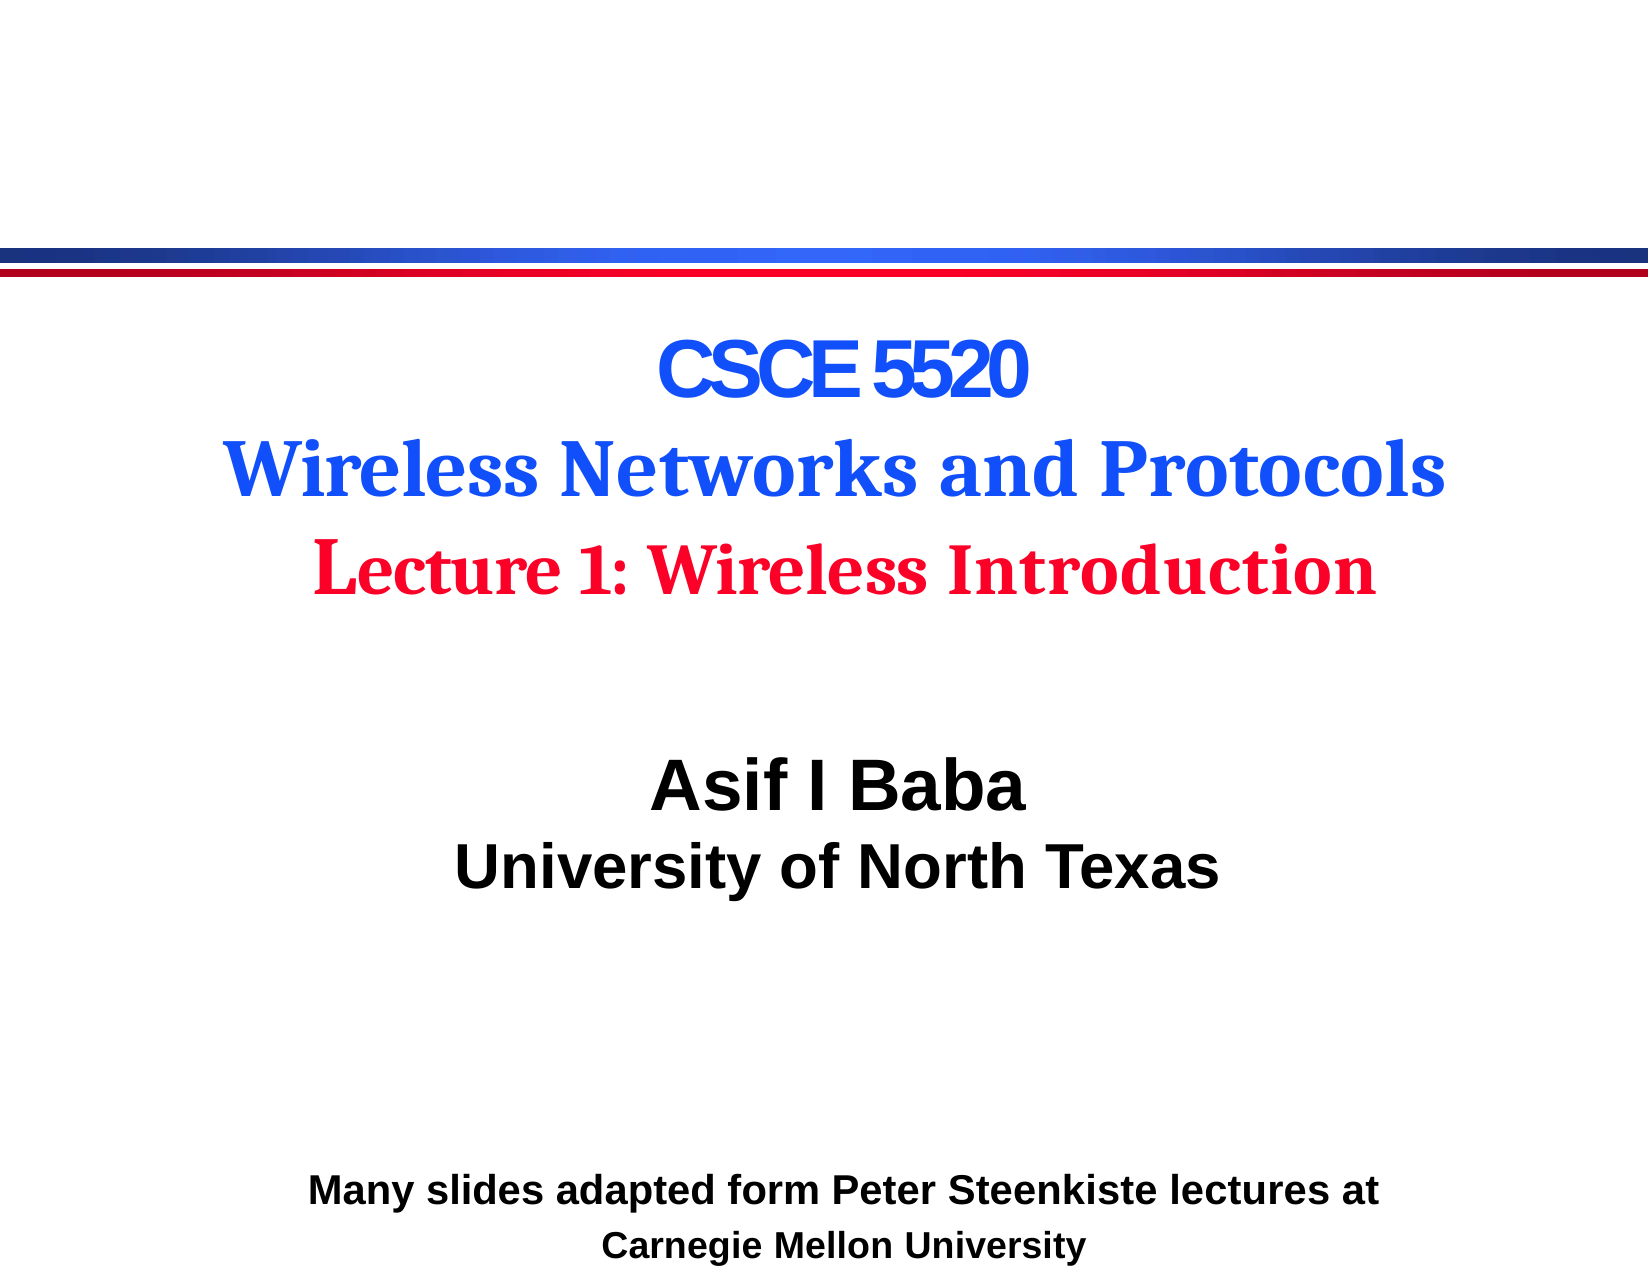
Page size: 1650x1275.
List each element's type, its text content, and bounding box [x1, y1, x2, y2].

text_box Many slides adapted form Peter Steenkiste lectures at Carnegie Mellon University [88, 1155, 1613, 1274]
text_box CSCE 5520 Wireless Networks and Protocols Lecture 1: Wireless Introduction Asif I Baba University of North Texas [149, 312, 1540, 1000]
picture [0, 248, 1648, 263]
picture [0, 269, 1648, 277]
